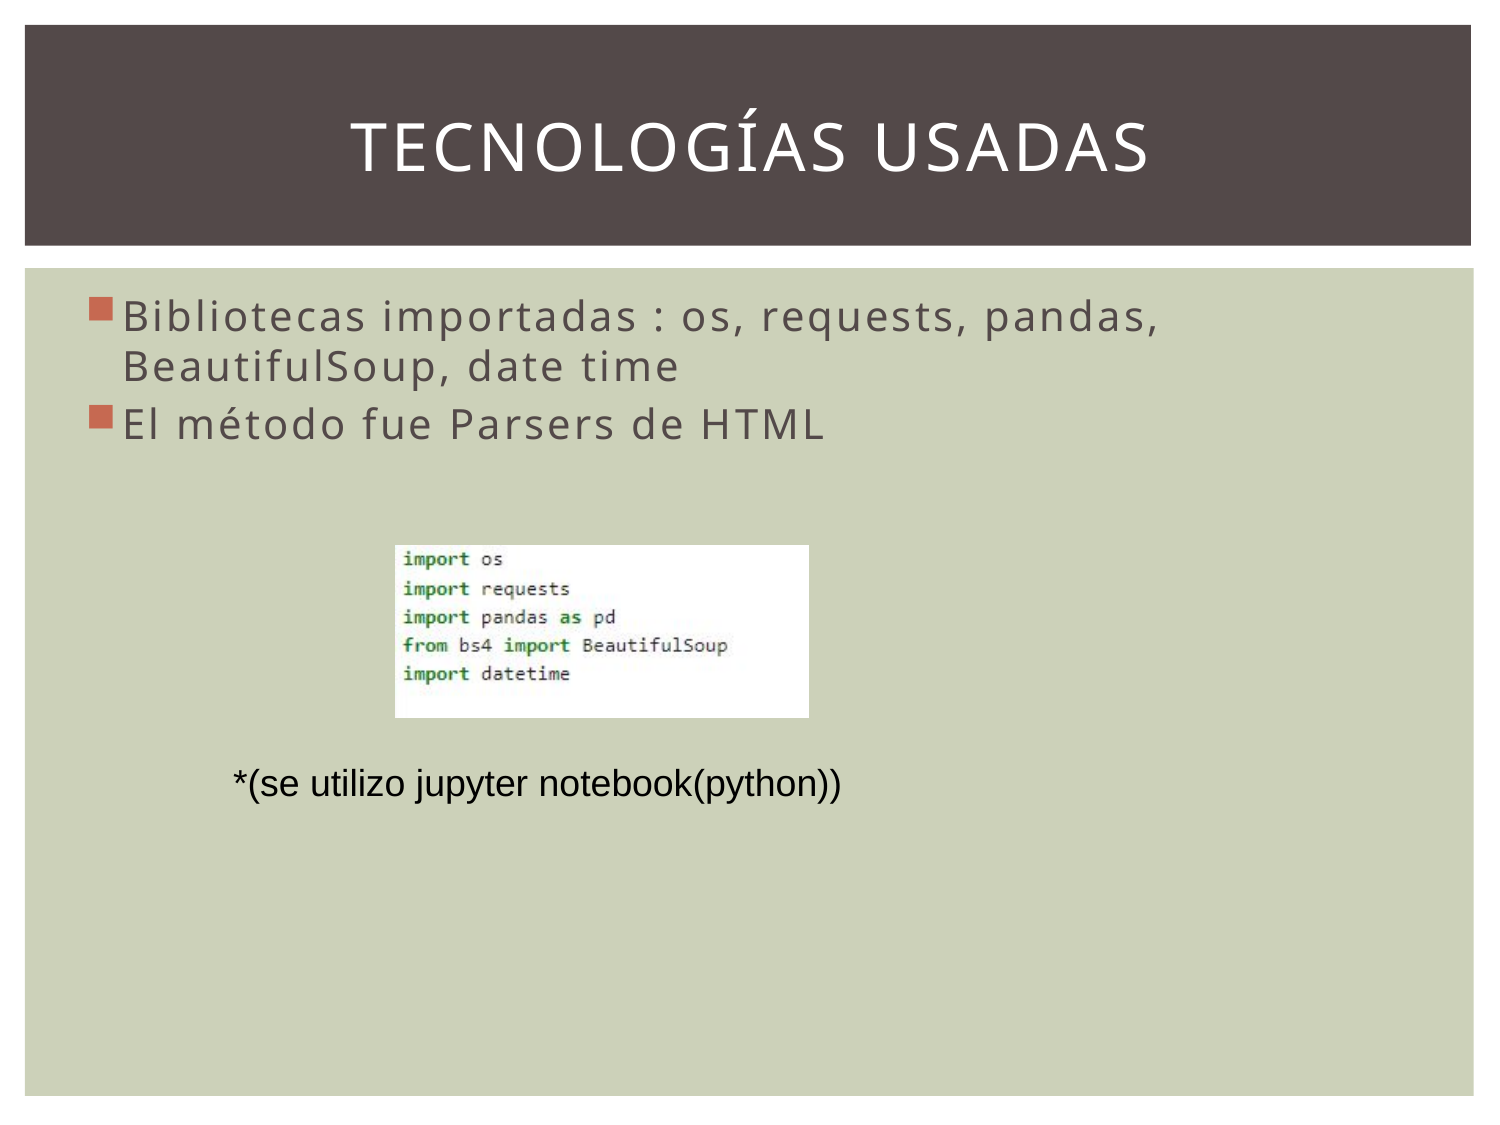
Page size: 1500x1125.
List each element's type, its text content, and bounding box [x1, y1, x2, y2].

picture [395, 545, 809, 718]
text_box *(se utilizo jupyter notebook(python)) [218, 751, 1093, 812]
title Tecnologías usadas [62, 58, 1438, 232]
list Bibliotecas importadas : os, requests, pandas, BeautifulSoup, date time El método fue Parsers de HTML [62, 281, 1442, 1005]
